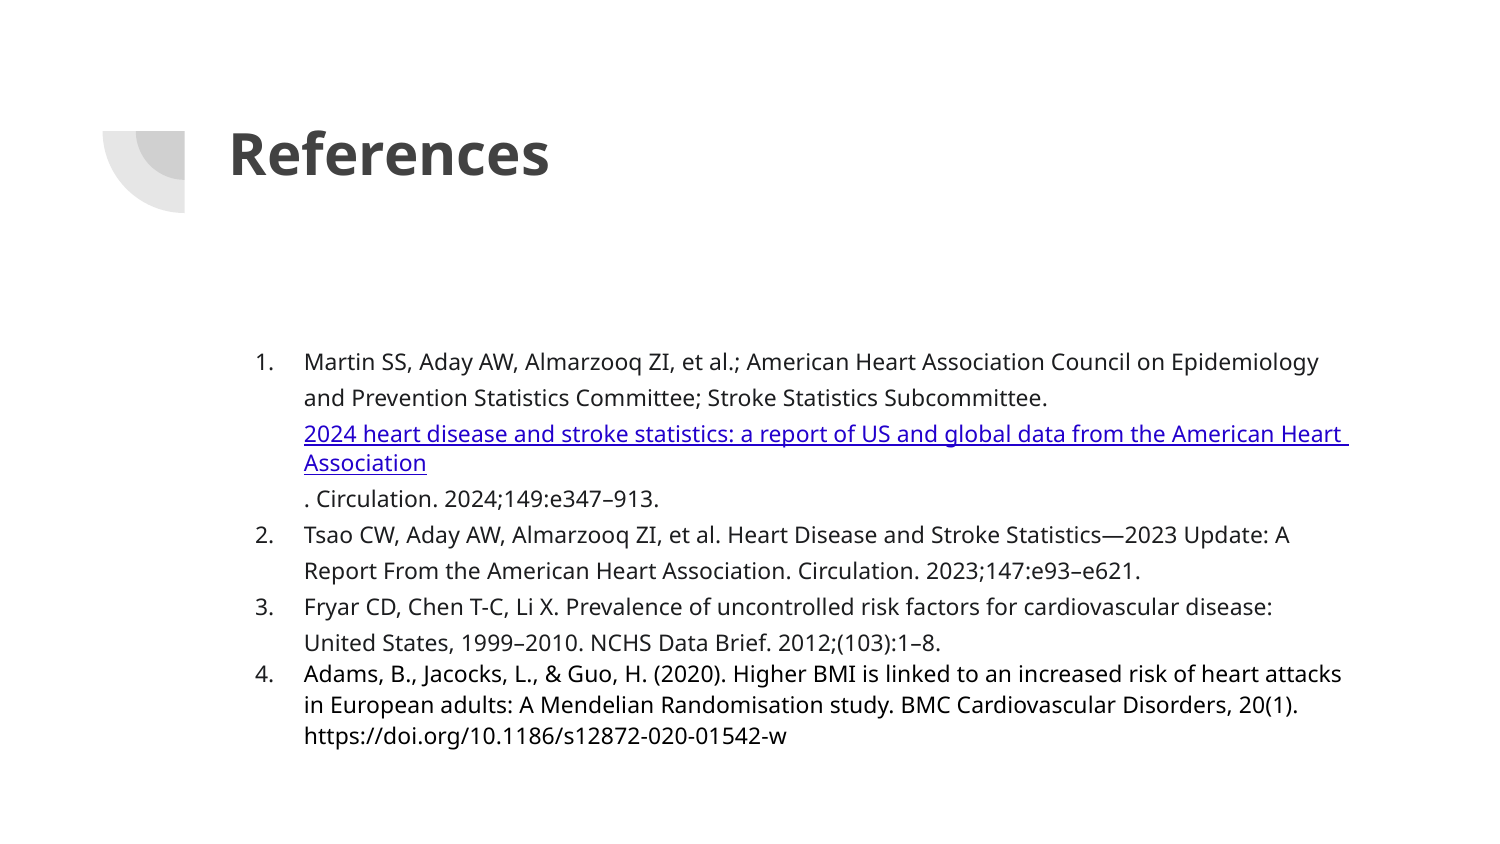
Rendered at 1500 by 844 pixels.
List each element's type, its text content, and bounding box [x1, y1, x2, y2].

list Martin SS, Aday AW, Almarzooq ZI, et al.; American Heart Association Council on Epidemiology and Prevention Statistics Committee; Stroke Statistics Subcommittee. 2024 heart disease and stroke statistics: a report of US and global data from the American Heart Association. Circulation. 2024;149:e347–913. Tsao CW, Aday AW, Almarzooq ZI, et al. Heart Disease and Stroke Statistics—2023 Update: A Report From the American Heart Association. Circulation. 2023;147:e93–e621. Fryar CD, Chen T-C, Li X. Prevalence of uncontrolled risk factors for cardiovascular disease: United States, 1999–2010. NCHS Data Brief. 2012;(103):1–8. Adams, B., Jacocks, L., & Guo, H. (2020). Higher BMI is linked to an increased risk of heart attacks in European adults: A Mendelian Randomisation study. BMC Cardiovascular Disorders, 20(1). https://doi.org/10.1186/s12872-020-01542-w [213, 326, 1368, 744]
title References [213, 98, 1368, 263]
